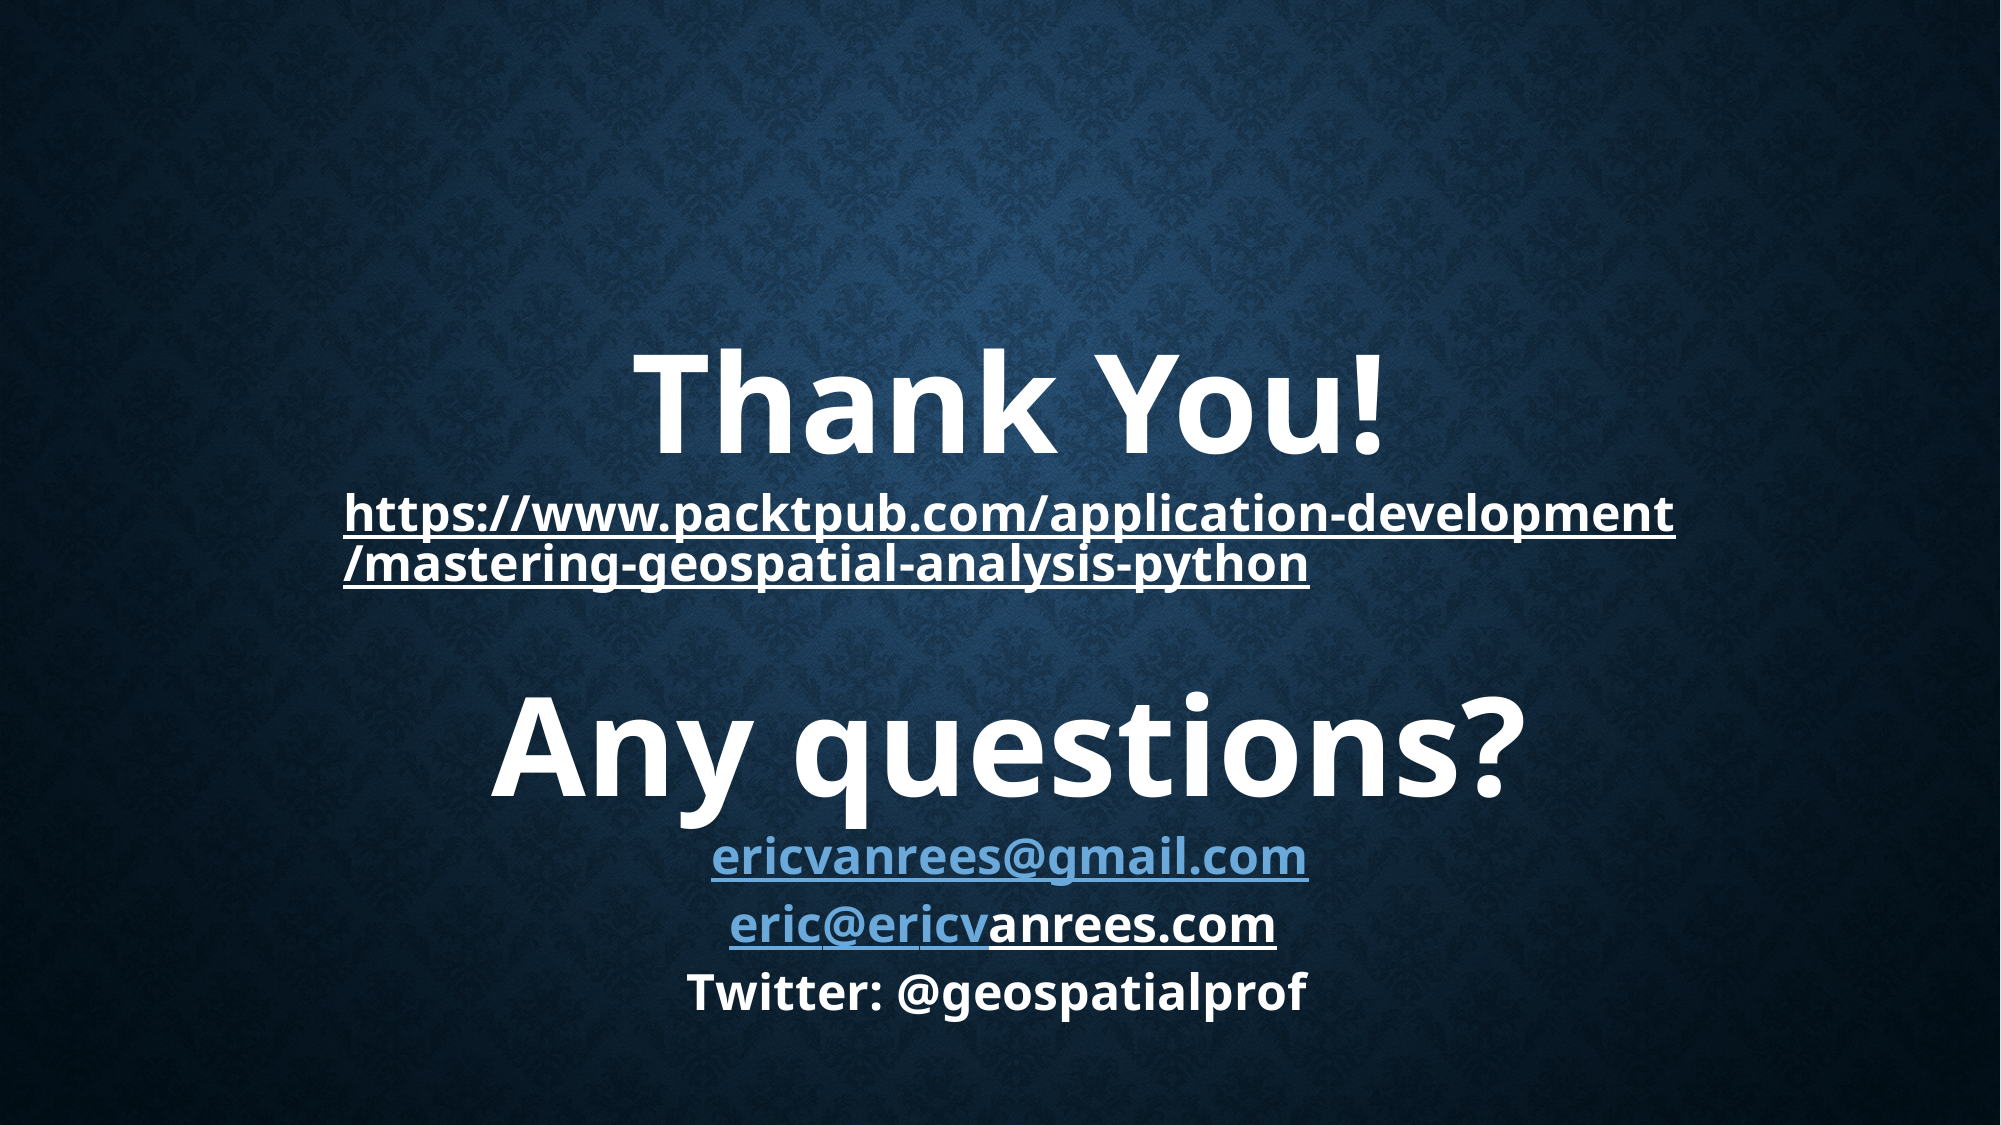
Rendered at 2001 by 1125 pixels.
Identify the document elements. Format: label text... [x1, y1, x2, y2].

text_box Thank You! https://www.packtpub.com/application-development/mastering-geospatial-analysis-python Any questions? ericvanrees@gmail.com eric@ericvanrees.com Twitter: @geospatialprof [328, 308, 1692, 979]
